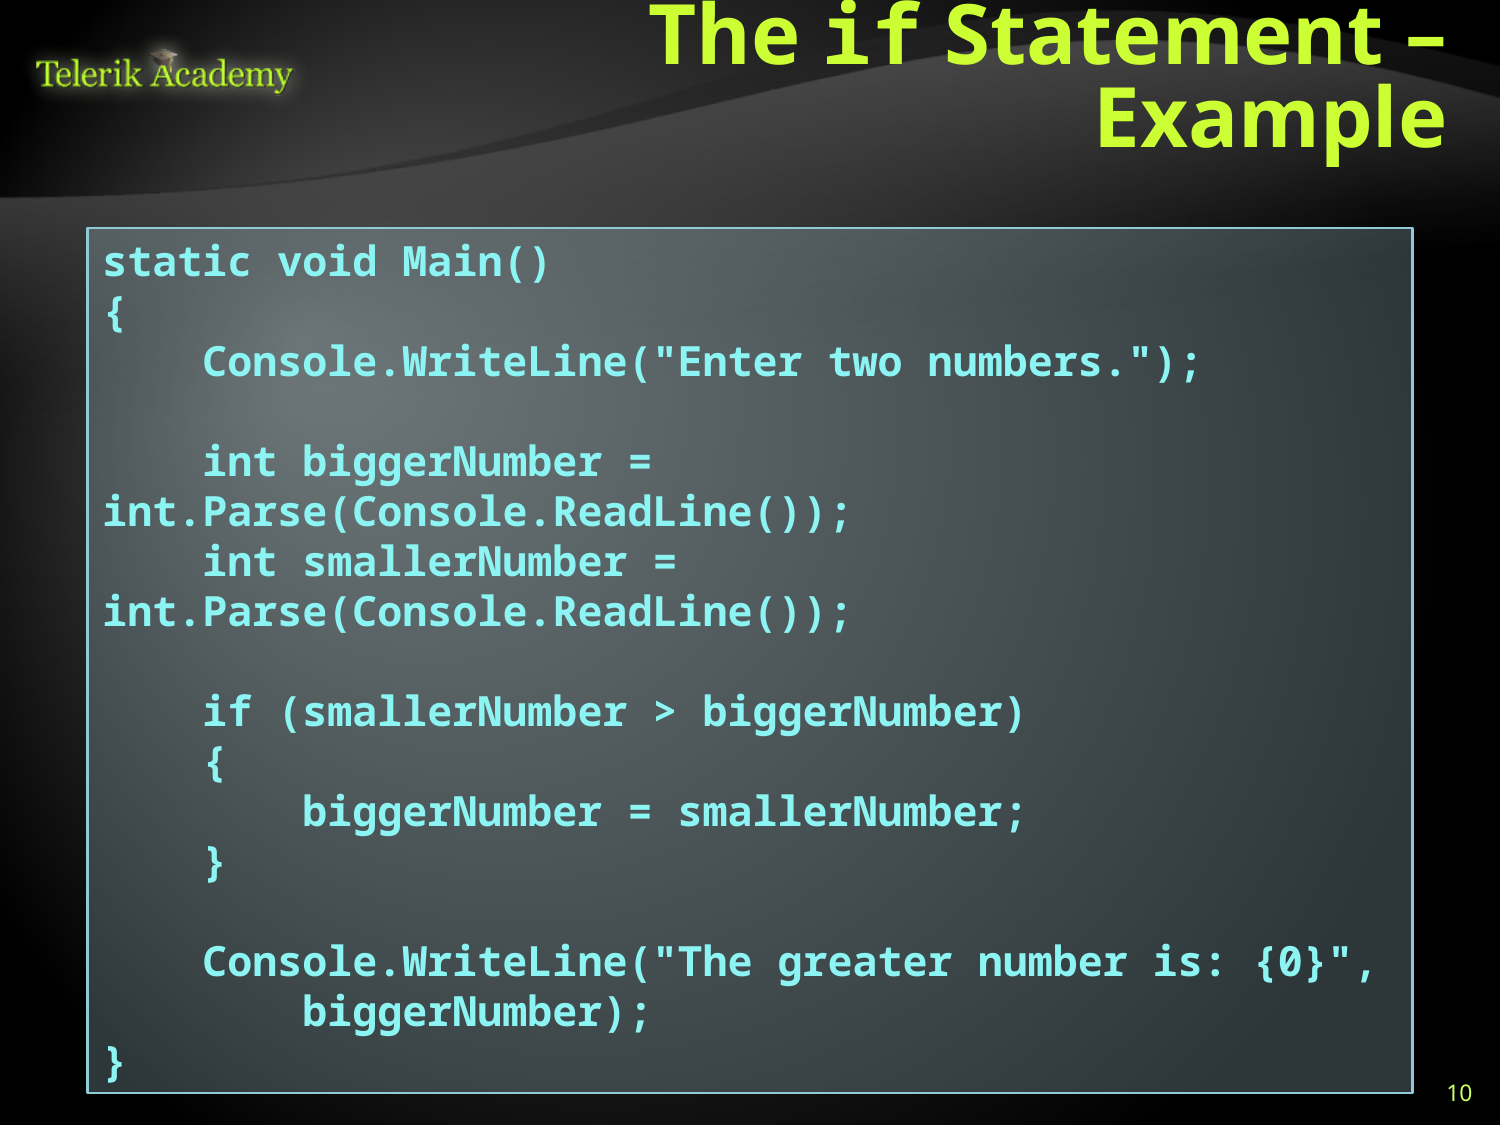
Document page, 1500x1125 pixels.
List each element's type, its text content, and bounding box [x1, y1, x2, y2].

text_box static void Main() { Console.WriteLine("Enter two numbers."); int biggerNumber = int.Parse(Console.ReadLine()); int smallerNumber = int.Parse(Console.ReadLine()); if (smallerNumber > biggerNumber) { biggerNumber = smallerNumber; } Console.WriteLine("The greater number is: {0}", biggerNumber); } [87, 227, 1413, 1093]
picture [0, 0, 1500, 1125]
slide_number 10 [1412, 1074, 1488, 1113]
title The if Statement – Example [300, 12, 1463, 150]
